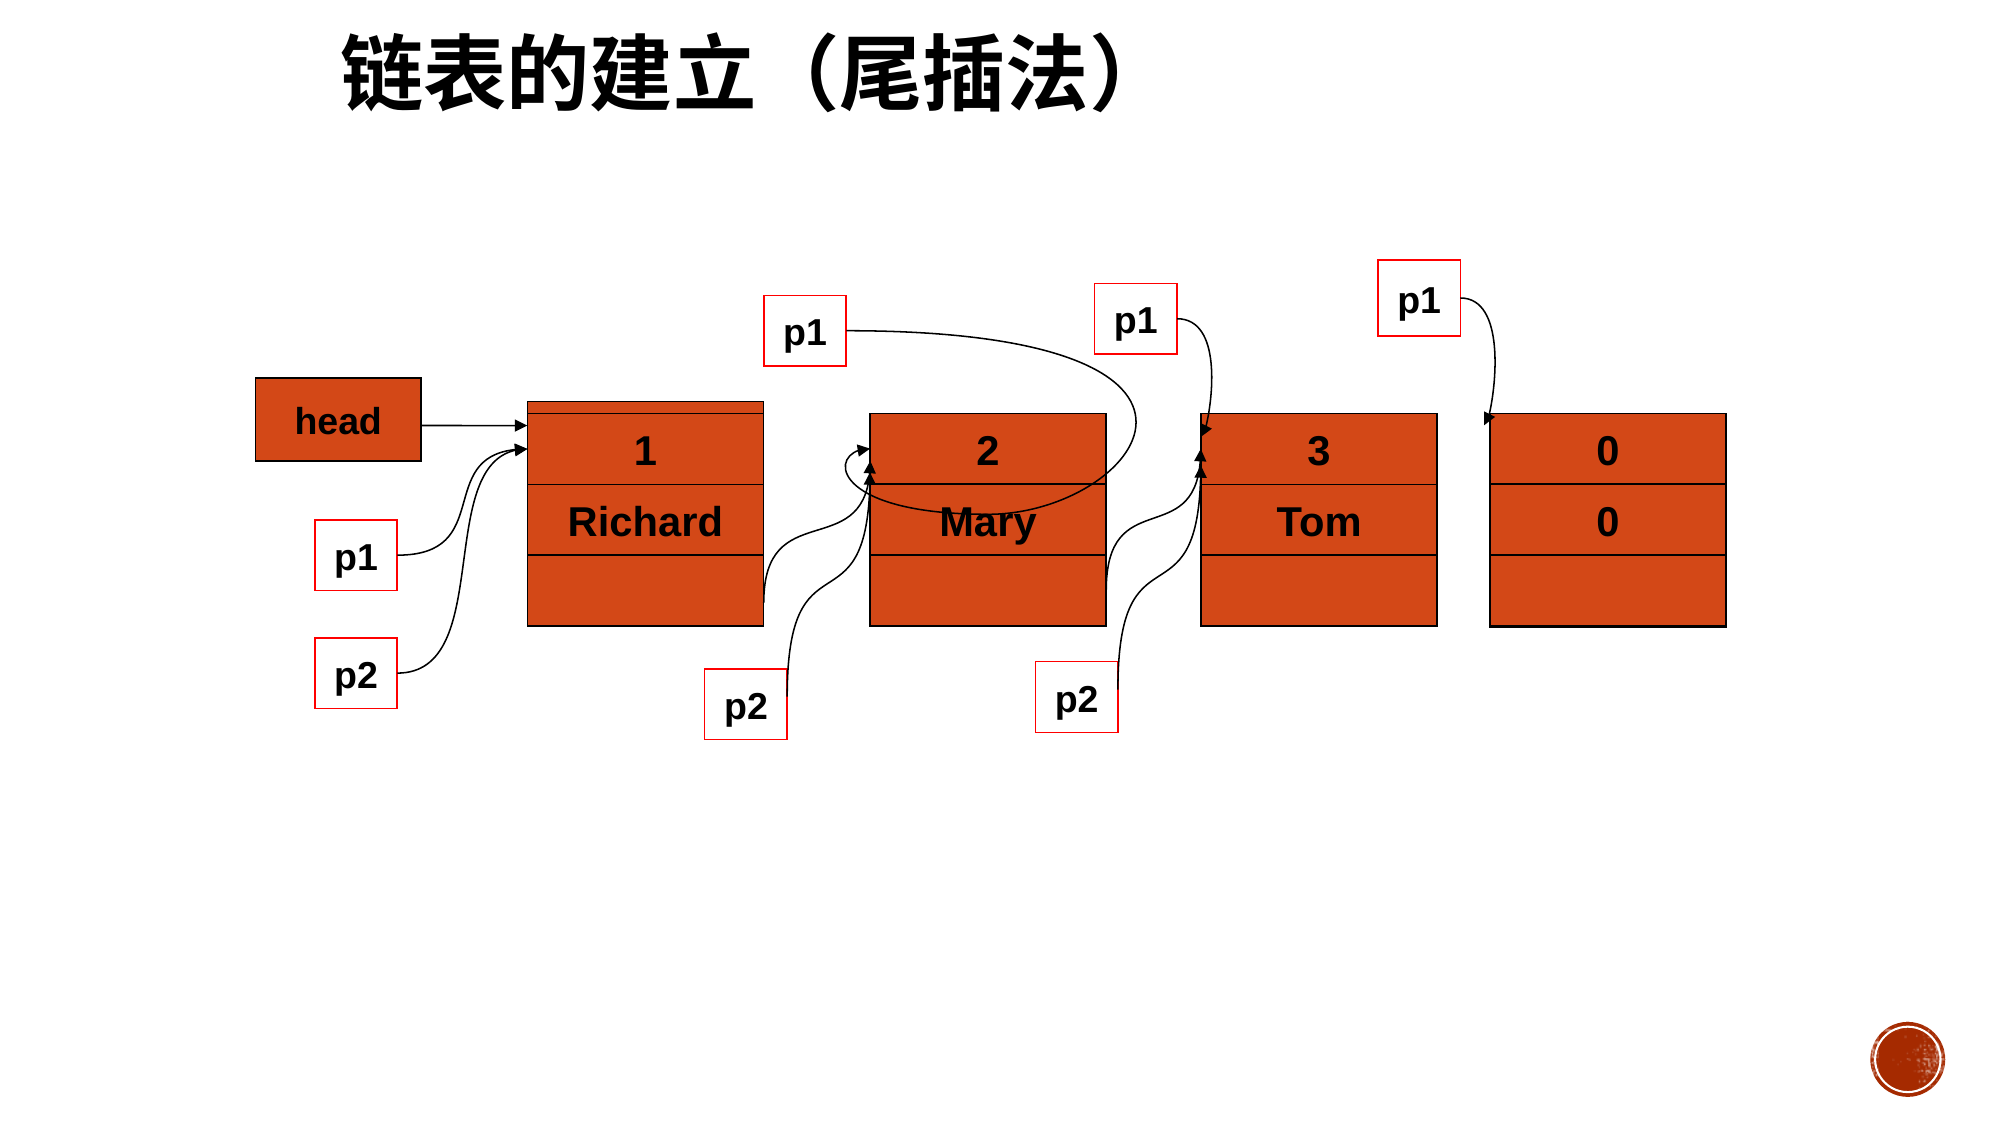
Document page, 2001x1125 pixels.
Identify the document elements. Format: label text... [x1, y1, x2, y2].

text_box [529, 415, 762, 624]
title 链表的建立（尾插法） [325, 19, 1727, 138]
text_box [259, 381, 525, 459]
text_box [707, 474, 868, 737]
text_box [1037, 467, 1199, 730]
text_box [766, 463, 868, 472]
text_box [766, 297, 856, 447]
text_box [316, 450, 515, 706]
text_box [872, 415, 1104, 624]
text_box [1493, 416, 1724, 624]
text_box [1380, 262, 1482, 423]
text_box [1109, 451, 1199, 465]
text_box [1203, 415, 1435, 624]
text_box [529, 403, 762, 413]
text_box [1097, 285, 1199, 435]
